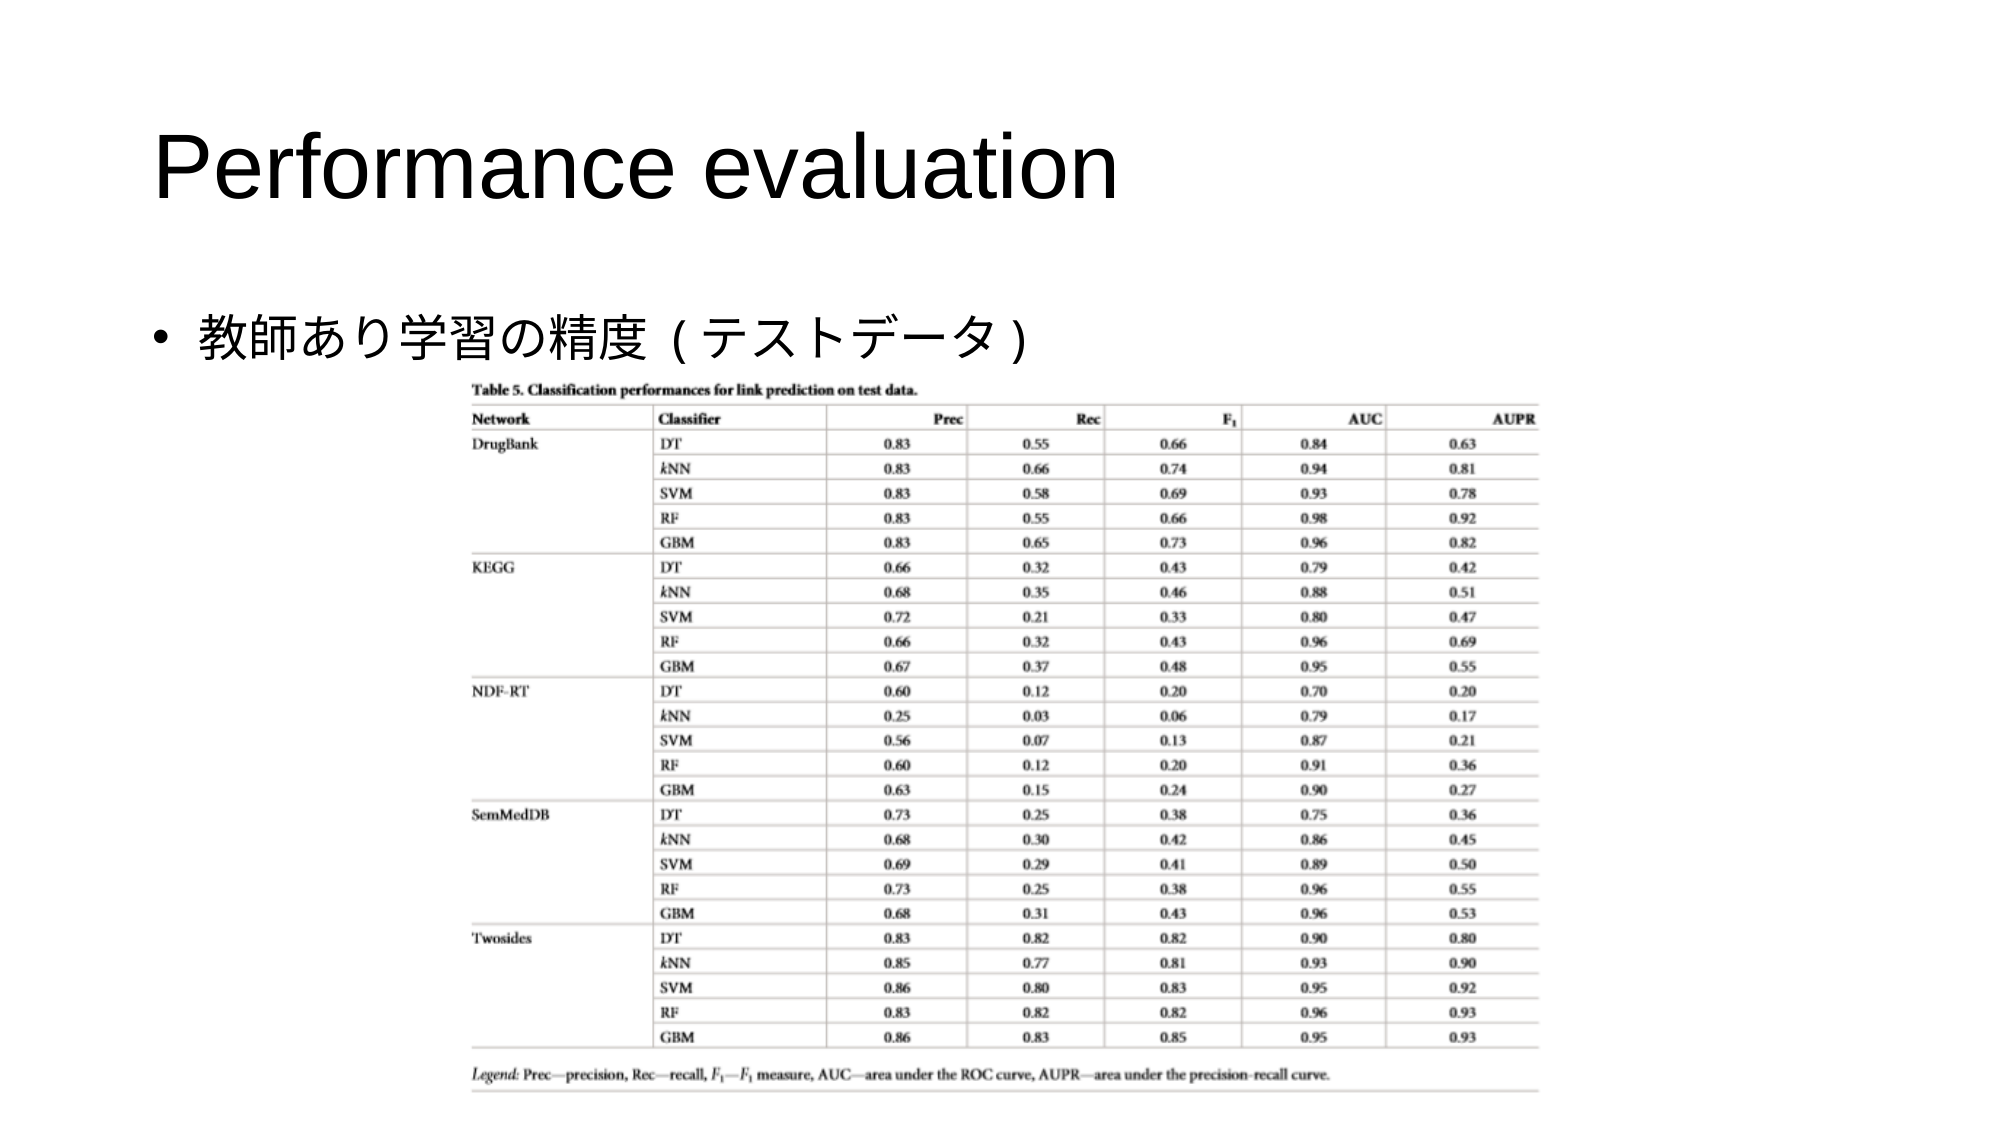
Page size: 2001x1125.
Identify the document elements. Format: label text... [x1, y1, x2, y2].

title Performance evaluation [137, 59, 1863, 278]
text_box 教師あり学習の精度 (テストデータ) [137, 298, 1062, 374]
picture [459, 374, 1541, 1097]
